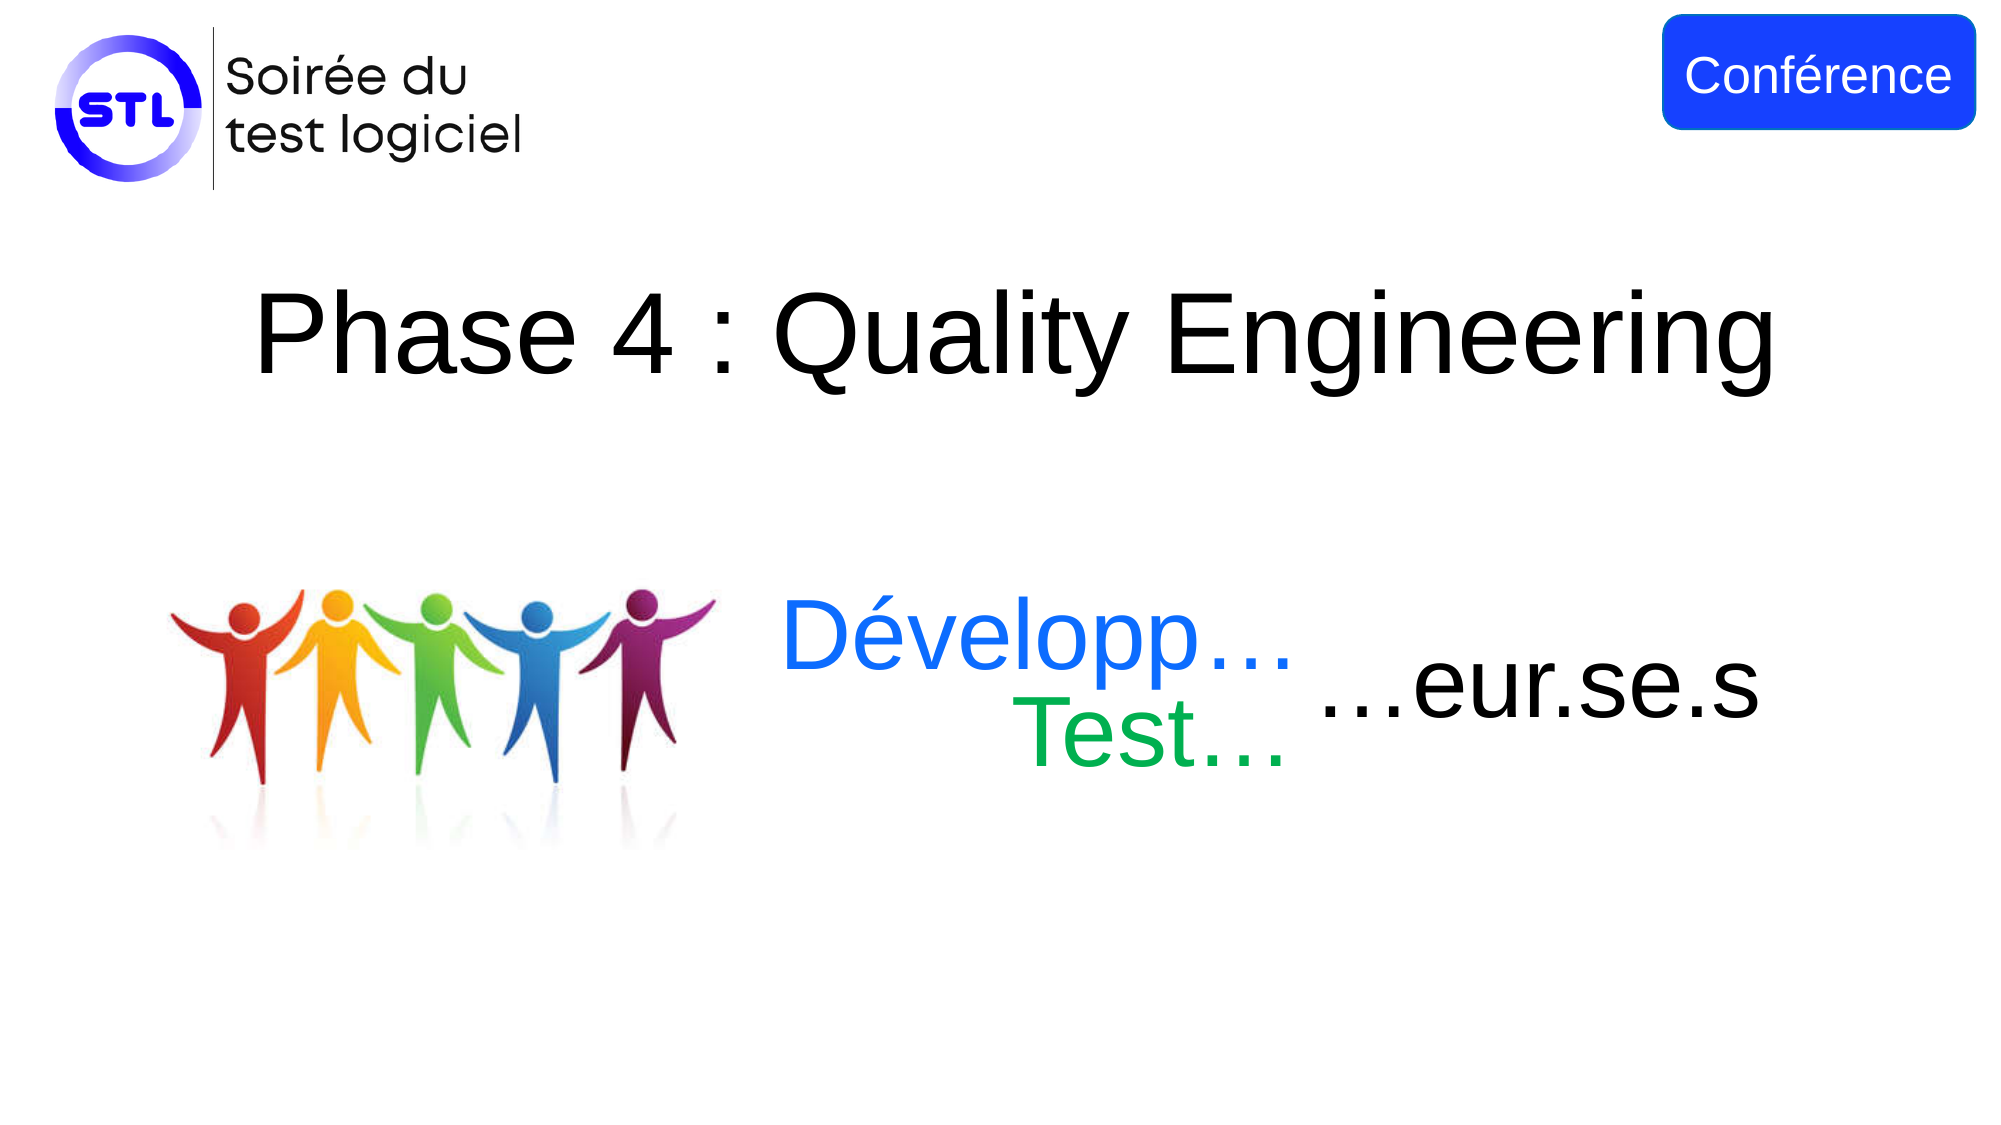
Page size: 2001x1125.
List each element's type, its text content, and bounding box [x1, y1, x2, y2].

text_box Test… [997, 659, 1330, 795]
text_box …eur.se.s [1275, 623, 1799, 832]
title Phase 4 : Quality Engineering [94, 265, 1938, 474]
text_box Développ… [764, 562, 1765, 698]
picture [150, 577, 743, 878]
picture [0, 16, 551, 200]
